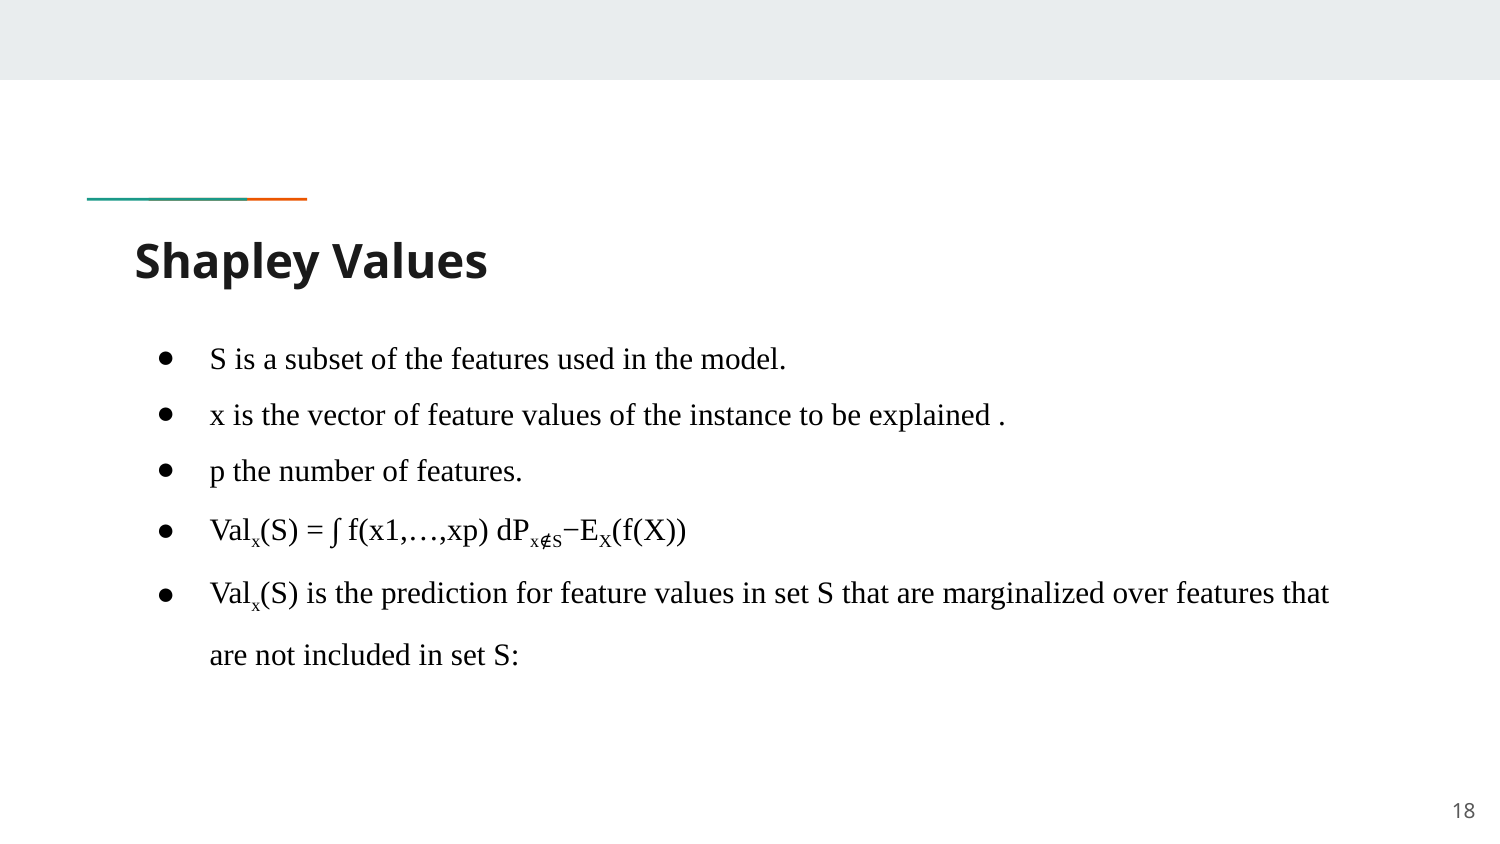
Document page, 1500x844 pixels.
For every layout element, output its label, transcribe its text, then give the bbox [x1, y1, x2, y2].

list S is a subset of the features used in the model. x is the vector of feature values of the instance to be explained . p the number of features. Valx(S) = ∫ f(x1,…,xp) dPx∉S−EX(f(X)) Valx(S) is the prediction for feature values in set S that are marginalized over features that are not included in set S: [119, 304, 1381, 698]
title Shapley Values [119, 216, 1381, 304]
slide_number ‹#› [1400, 779, 1491, 844]
